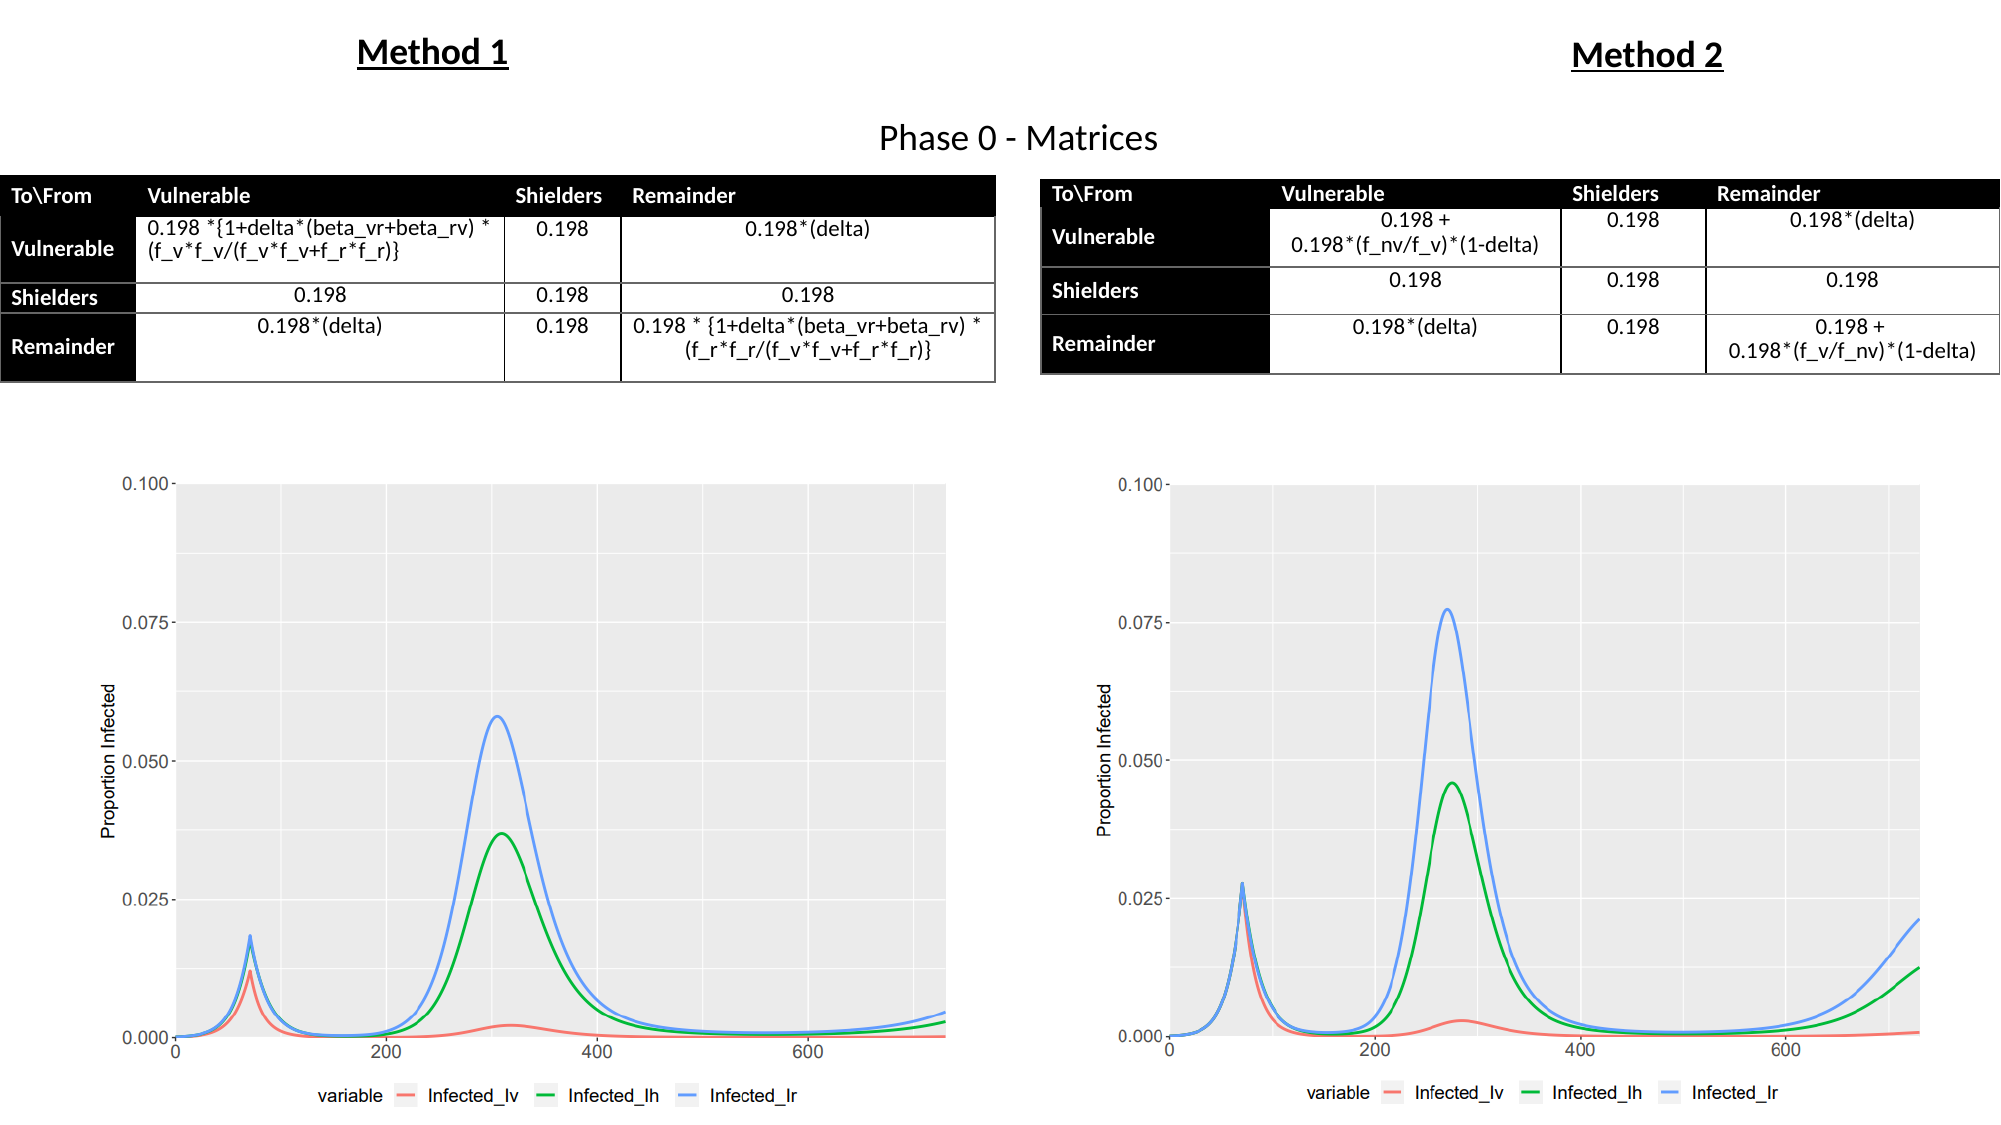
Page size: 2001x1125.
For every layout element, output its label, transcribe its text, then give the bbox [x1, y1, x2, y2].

table_cell 0.198 [505, 314, 620, 381]
table_cell 0.198 [505, 217, 620, 282]
table_cell 0.198 [1562, 315, 1705, 373]
table_cell Remainder [1, 314, 136, 381]
table_cell Remainder [1042, 315, 1270, 373]
table_cell 0.198 [136, 284, 504, 312]
table_cell Shielders [1042, 268, 1270, 314]
text_box Phase 0 - Matrices [864, 105, 1174, 166]
table_cell 0.198 [1707, 268, 1999, 314]
table_cell 0.198 [1562, 209, 1705, 266]
text_box Method 1 [341, 19, 524, 80]
table_cell 0.198 [505, 284, 620, 312]
table_cell 0.198 * {1+delta*(beta_vr+beta_rv) * (f_r*f_r/(f_v*f_v+f_r*f_r)} [622, 314, 994, 381]
table_header Vulnerable [1270, 181, 1561, 207]
table_cell 0.198 + 0.198*(f_v/f_nv)*(1-delta) [1707, 315, 1999, 373]
table_header To\From [1, 177, 136, 216]
table_header Remainder [621, 177, 994, 216]
table_cell 0.198 *{1+delta*(beta_vr+beta_rv) * (f_v*f_v/(f_v*f_v+f_r*f_r)} [136, 217, 504, 282]
table_cell 0.198*(delta) [622, 217, 994, 282]
table_cell 0.198 + 0.198*(f_nv/f_v)*(1-delta) [1270, 209, 1560, 266]
table_cell 0.198 [1562, 268, 1705, 314]
text_box Method 2 [1556, 22, 1739, 83]
table_cell Vulnerable [1, 217, 136, 282]
table_cell 0.198*(delta) [1270, 315, 1560, 373]
table_cell 0.198*(delta) [136, 314, 504, 381]
table_header Vulnerable [136, 177, 505, 216]
table_cell 0.198 [1270, 268, 1560, 314]
table_cell 0.198 [622, 284, 994, 312]
table_cell Shielders [1, 284, 136, 312]
table_cell Vulnerable [1042, 209, 1270, 266]
table_header Remainder [1706, 181, 1999, 207]
table_header To\From [1042, 181, 1270, 207]
picture [1083, 467, 1934, 1121]
table_header Shielders [1561, 181, 1706, 207]
picture [93, 467, 959, 1125]
table_header Shielders [505, 177, 621, 216]
table_cell 0.198*(delta) [1707, 209, 1999, 266]
